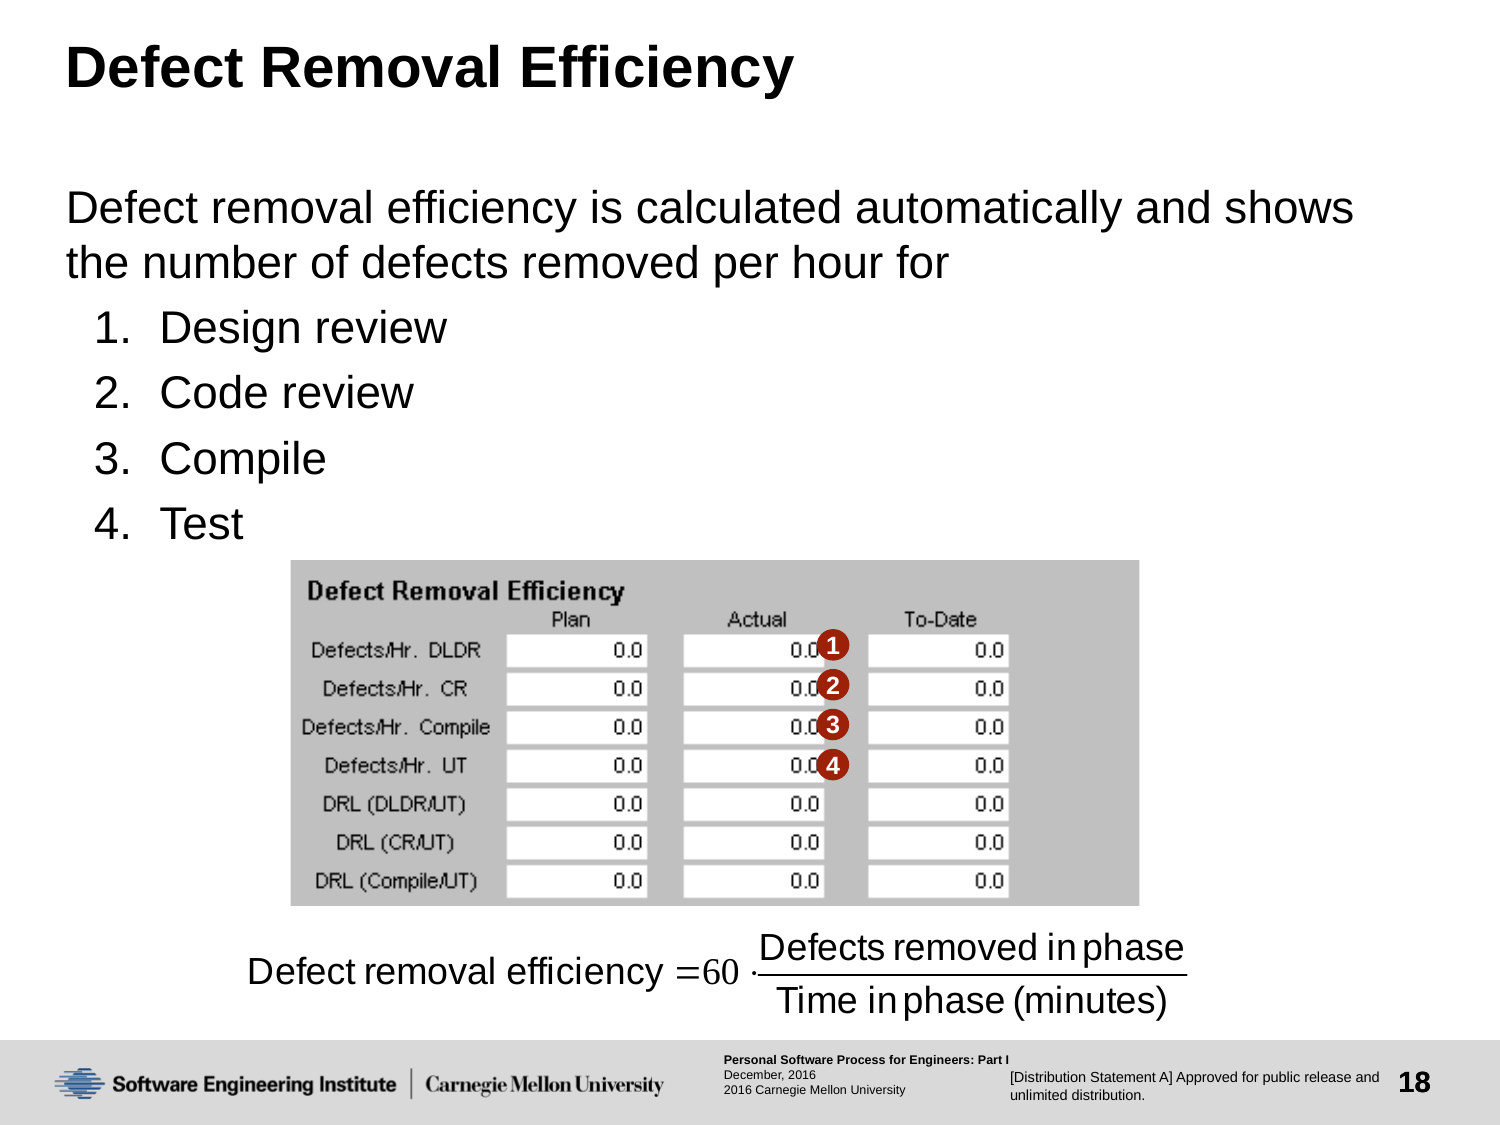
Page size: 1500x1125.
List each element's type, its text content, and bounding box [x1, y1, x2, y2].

list Defect removal efficiency is calculated automatically and shows the number of defects removed per hour for Design review Code review Compile Test [65, 177, 1431, 1000]
picture [46, 1061, 673, 1104]
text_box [243, 924, 1196, 1029]
title Defect Removal Efficiency [65, 37, 1313, 148]
picture [290, 560, 1140, 906]
